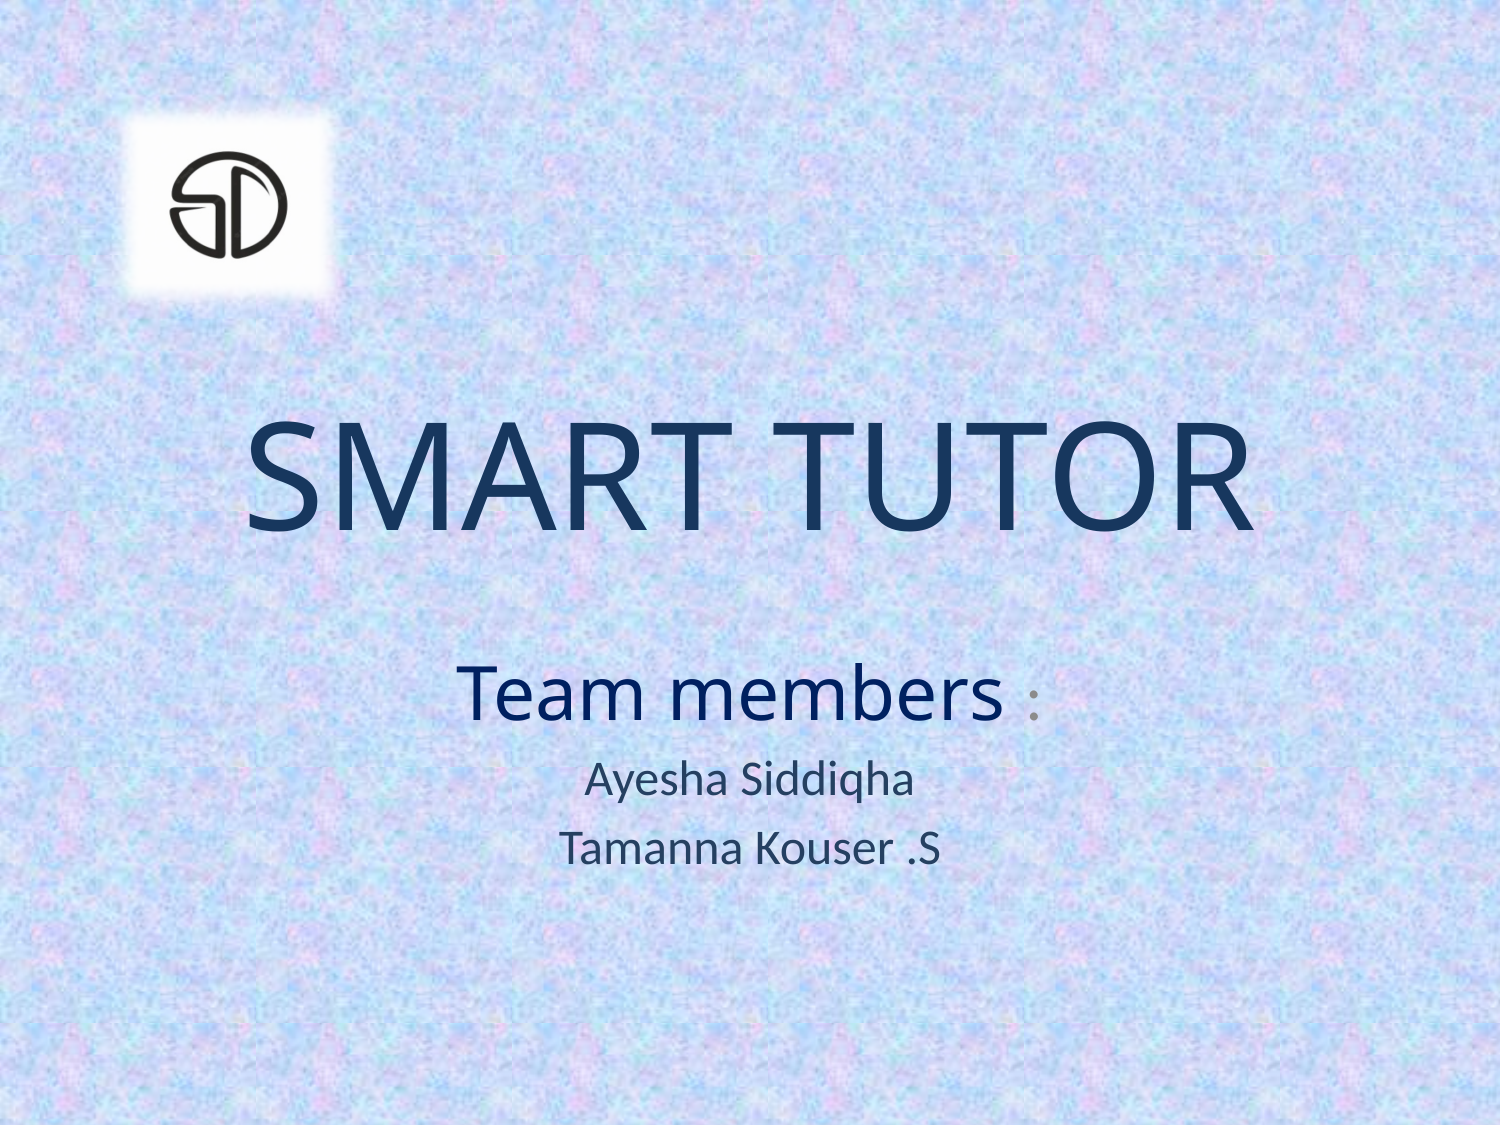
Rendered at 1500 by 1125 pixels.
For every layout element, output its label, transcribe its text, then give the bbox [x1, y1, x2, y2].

picture [0, 0, 1500, 1125]
title SMART TUTOR [112, 349, 1388, 591]
subtitle Team members : Ayesha Siddiqha Tamanna Kouser .S [225, 637, 1275, 925]
